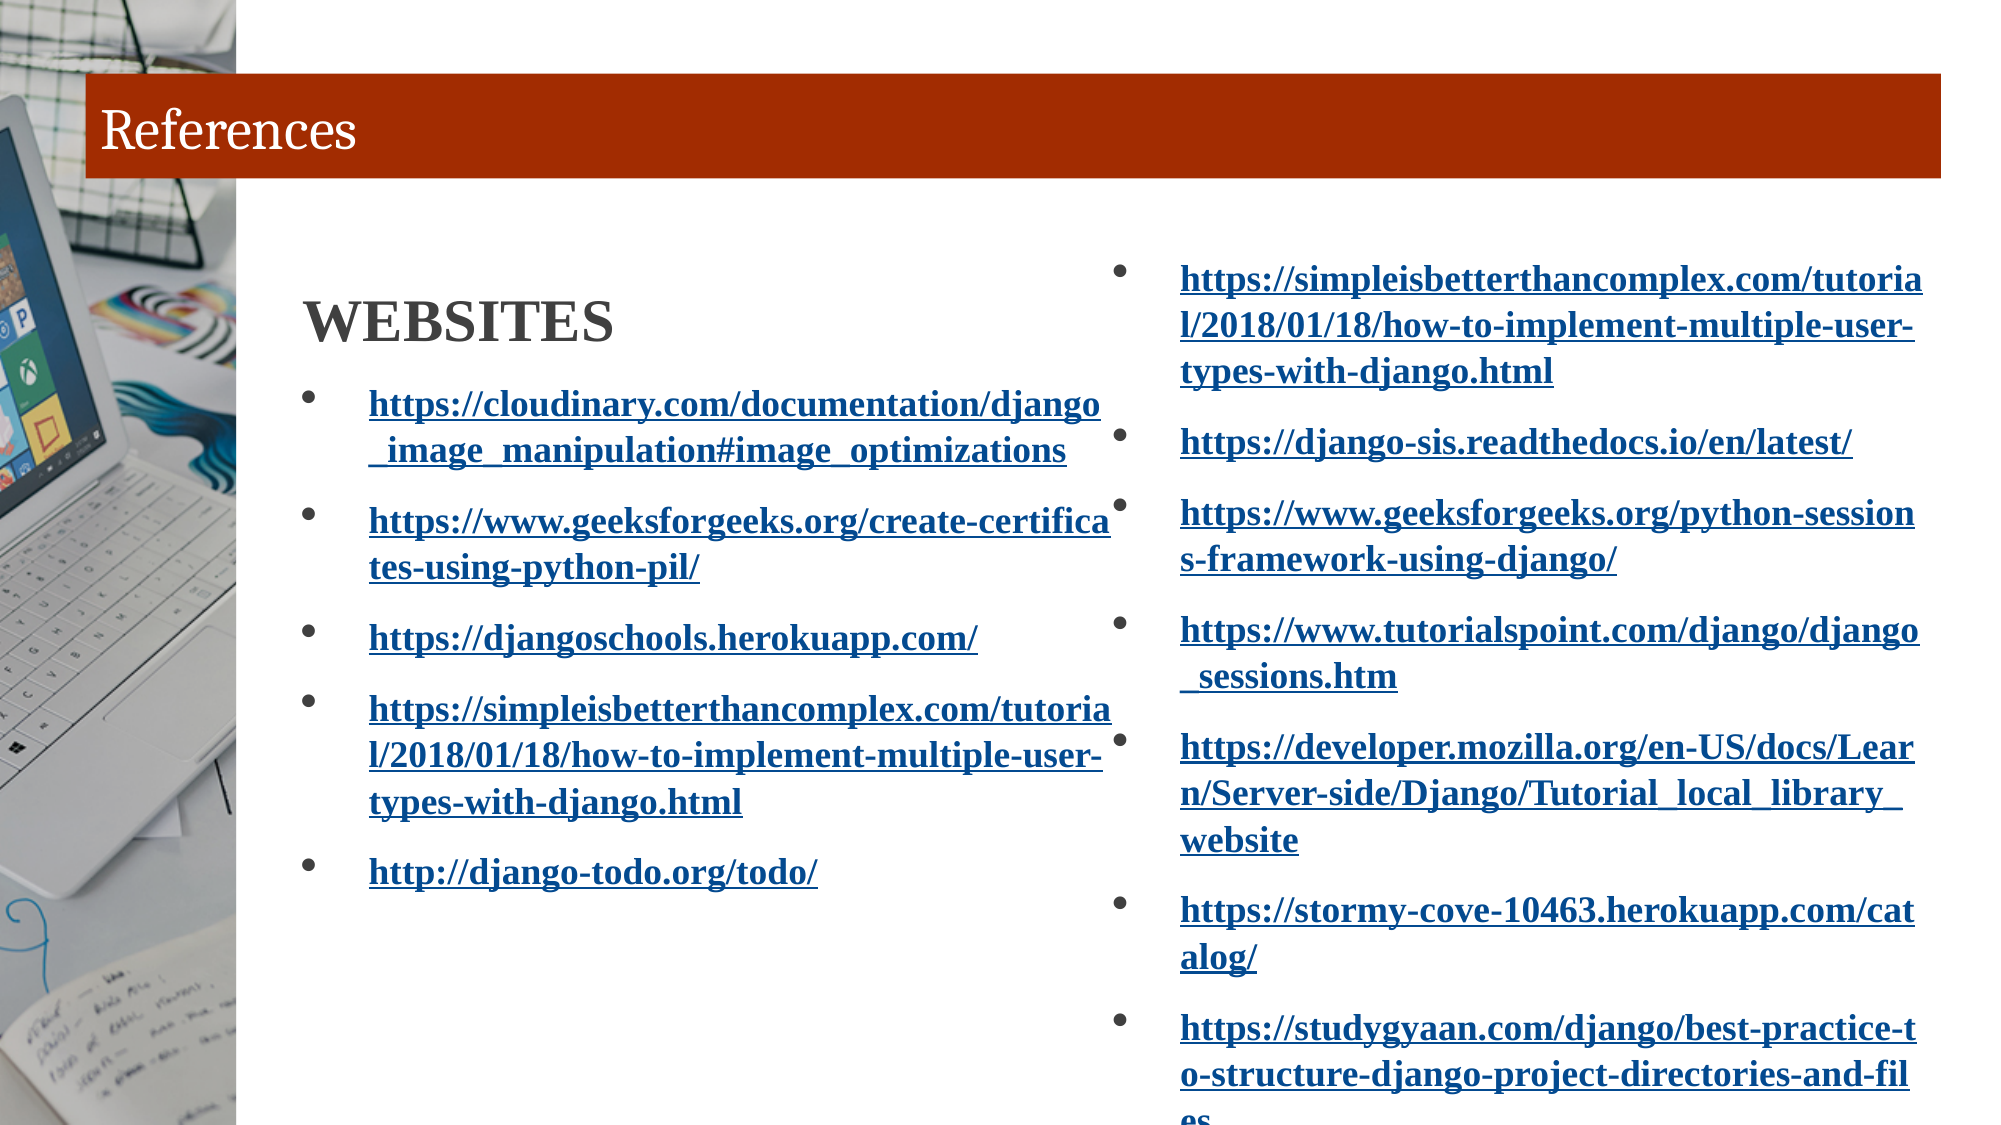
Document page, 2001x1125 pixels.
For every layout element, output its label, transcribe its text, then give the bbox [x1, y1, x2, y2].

title References [85, 73, 1941, 179]
list WEBSITES https://cloudinary.com/documentation/django_image_manipulation#image_optimizations https://www.geeksforgeeks.org/create-certificates-using-python-pil/ https://djangoschools.herokuapp.com/ https://simpleisbetterthancomplex.com/tutorial/2018/01/18/how-to-implement-multiple-user-types-with-django.html http://django-todo.org/todo/ https://simpleisbetterthancomplex.com/tutorial/2018/01/18/how-to-implement-multiple-user-types-with-django.html https://django-sis.readthedocs.io/en/latest/ https://www.geeksforgeeks.org/python-sessions-framework-using-django/ https://www.tutorialspoint.com/django/django_sessions.htm https://developer.mozilla.org/en-US/docs/Learn/Server-side/Django/Tutorial_local_library_website https://stormy-cove-10463.herokuapp.com/catalog/ https://studygyaan.com/django/best-practice-to-structure-django-project-directories-and-files https://cloudinary.com/documentation/django_image_manipulation#image_optimizations [287, 236, 1941, 957]
picture [0, 0, 237, 1125]
